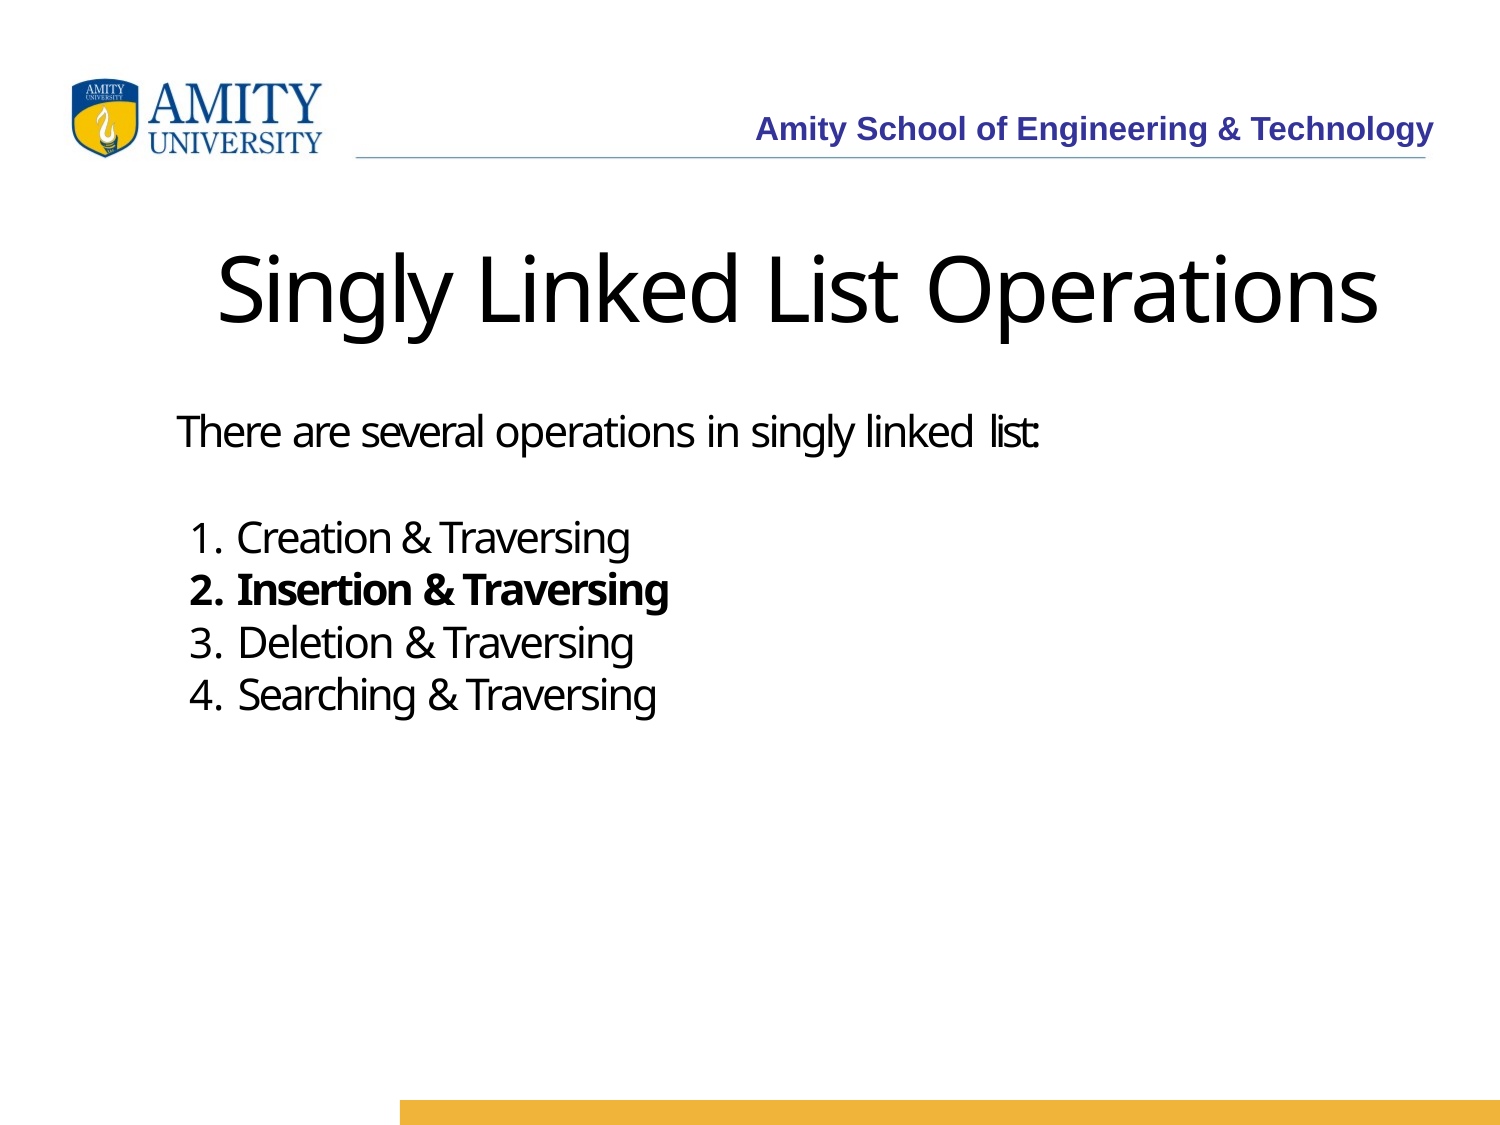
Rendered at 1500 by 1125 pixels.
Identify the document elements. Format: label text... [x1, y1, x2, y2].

text_box There are several operations in singly linked list: Creation & Traversing Insertion & Traversing Deletion & Traversing Searching & Traversing [174, 402, 1114, 720]
title Singly Linked List Operations [96, 229, 1500, 419]
picture [0, 0, 1500, 188]
